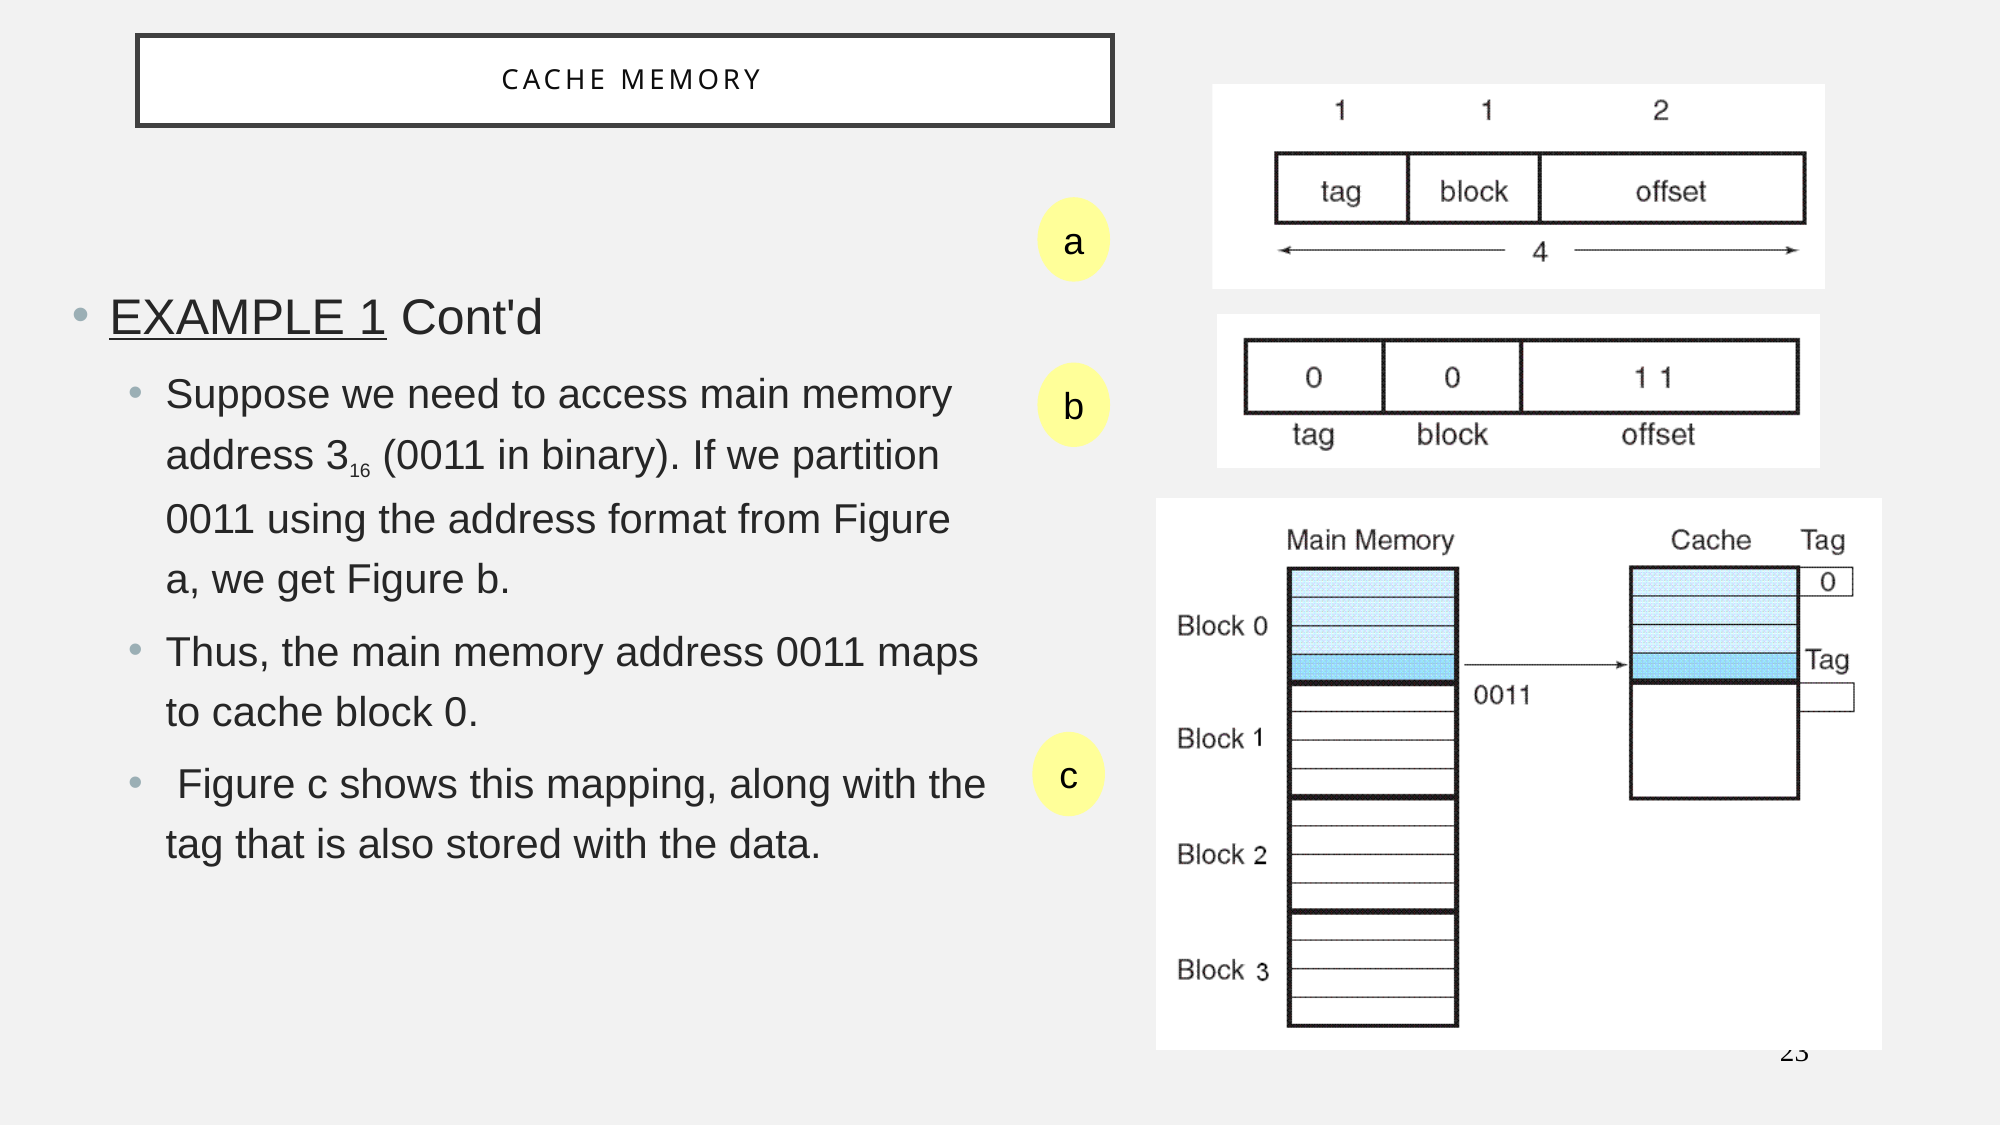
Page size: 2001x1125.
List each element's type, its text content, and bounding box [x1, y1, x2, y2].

picture [1156, 498, 1882, 1050]
text_box c [1032, 731, 1105, 817]
slide_number 23 [1764, 1050, 1825, 1080]
picture [1217, 314, 1820, 468]
text_box b [1037, 362, 1111, 447]
picture [1212, 84, 1825, 289]
title Cache Memory [135, 33, 1115, 128]
list EXAMPLE 1 Cont'd Suppose we need to access main memory address 316 (0011 in binary). If we partition 0011 using the address format from Figure a, we get Figure b. Thus, the main memory address 0011 maps to cache block 0. Figure c shows this mapping, along with the tag that is also stored with the data. [56, 277, 1007, 944]
text_box a [1037, 197, 1111, 282]
